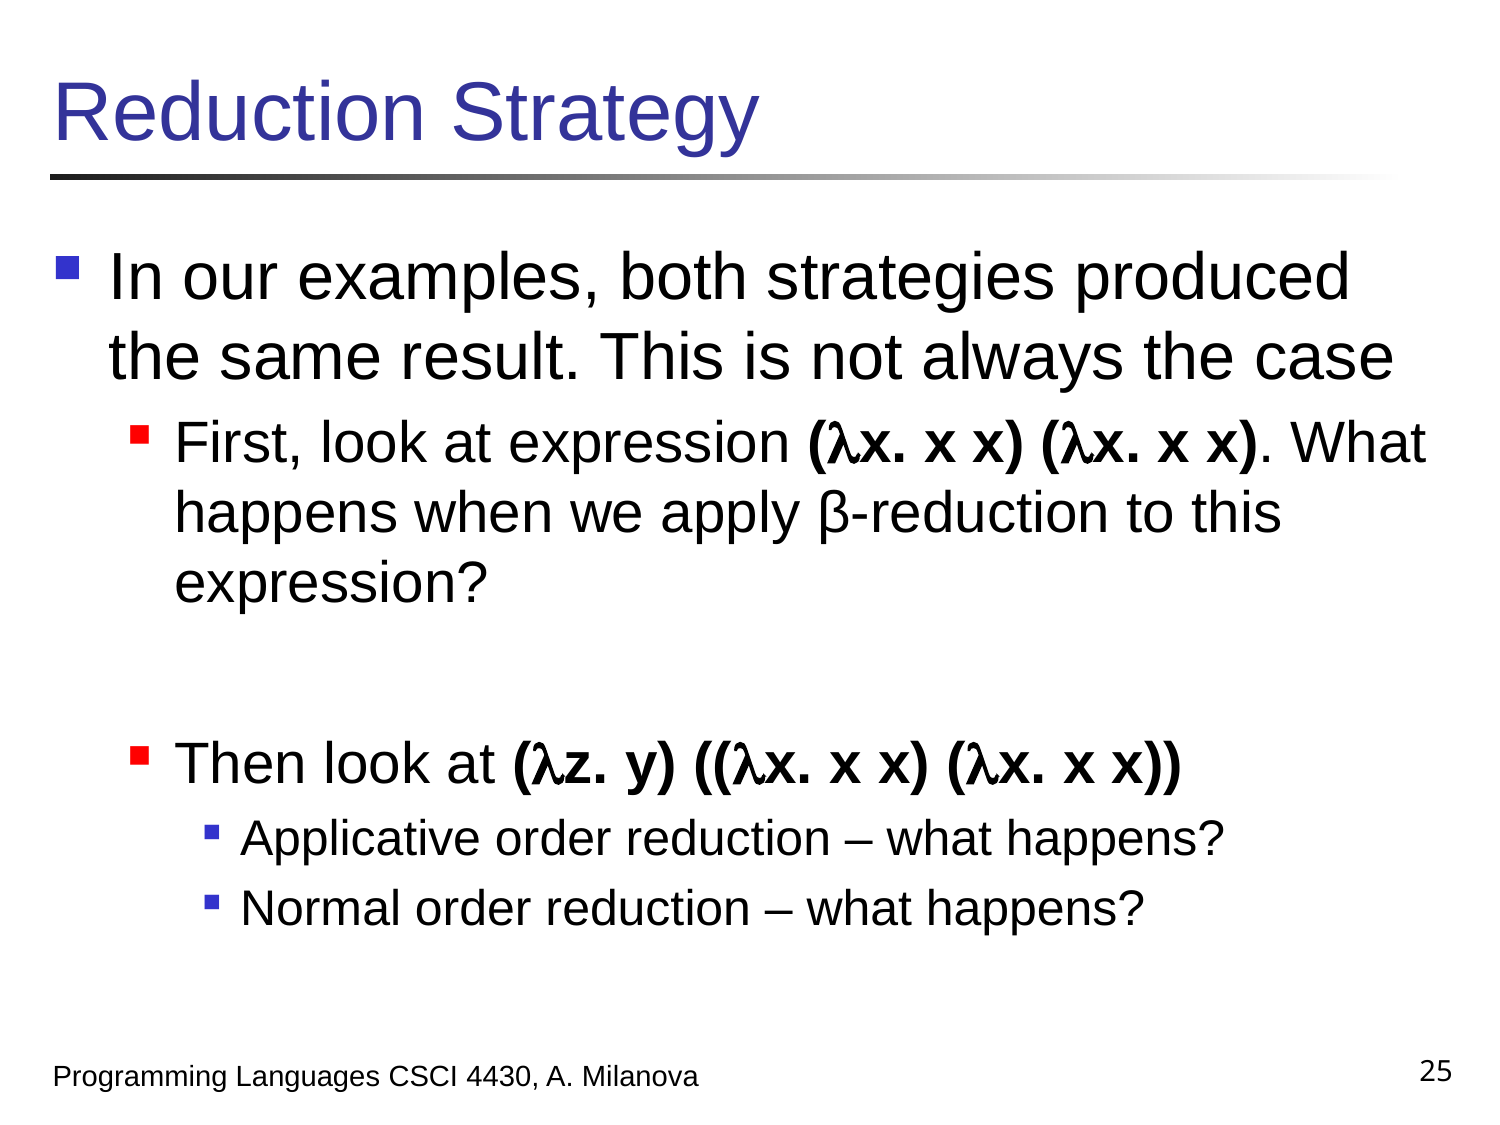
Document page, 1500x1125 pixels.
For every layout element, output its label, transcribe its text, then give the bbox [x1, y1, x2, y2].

list In our examples, both strategies produced the same result. This is not always the case First, look at expression (x. x x) (x. x x). What happens when we apply β-reduction to this expression? Then look at (z. y) ((x. x x) (x. x x)) Applicative order reduction – what happens? Normal order reduction – what happens? [37, 224, 1469, 1013]
title Reduction Strategy [37, 0, 1466, 165]
footer Programming Languages CSCI 4430, A. Milanova [37, 1024, 813, 1101]
slide_number 25 [1154, 1023, 1468, 1100]
